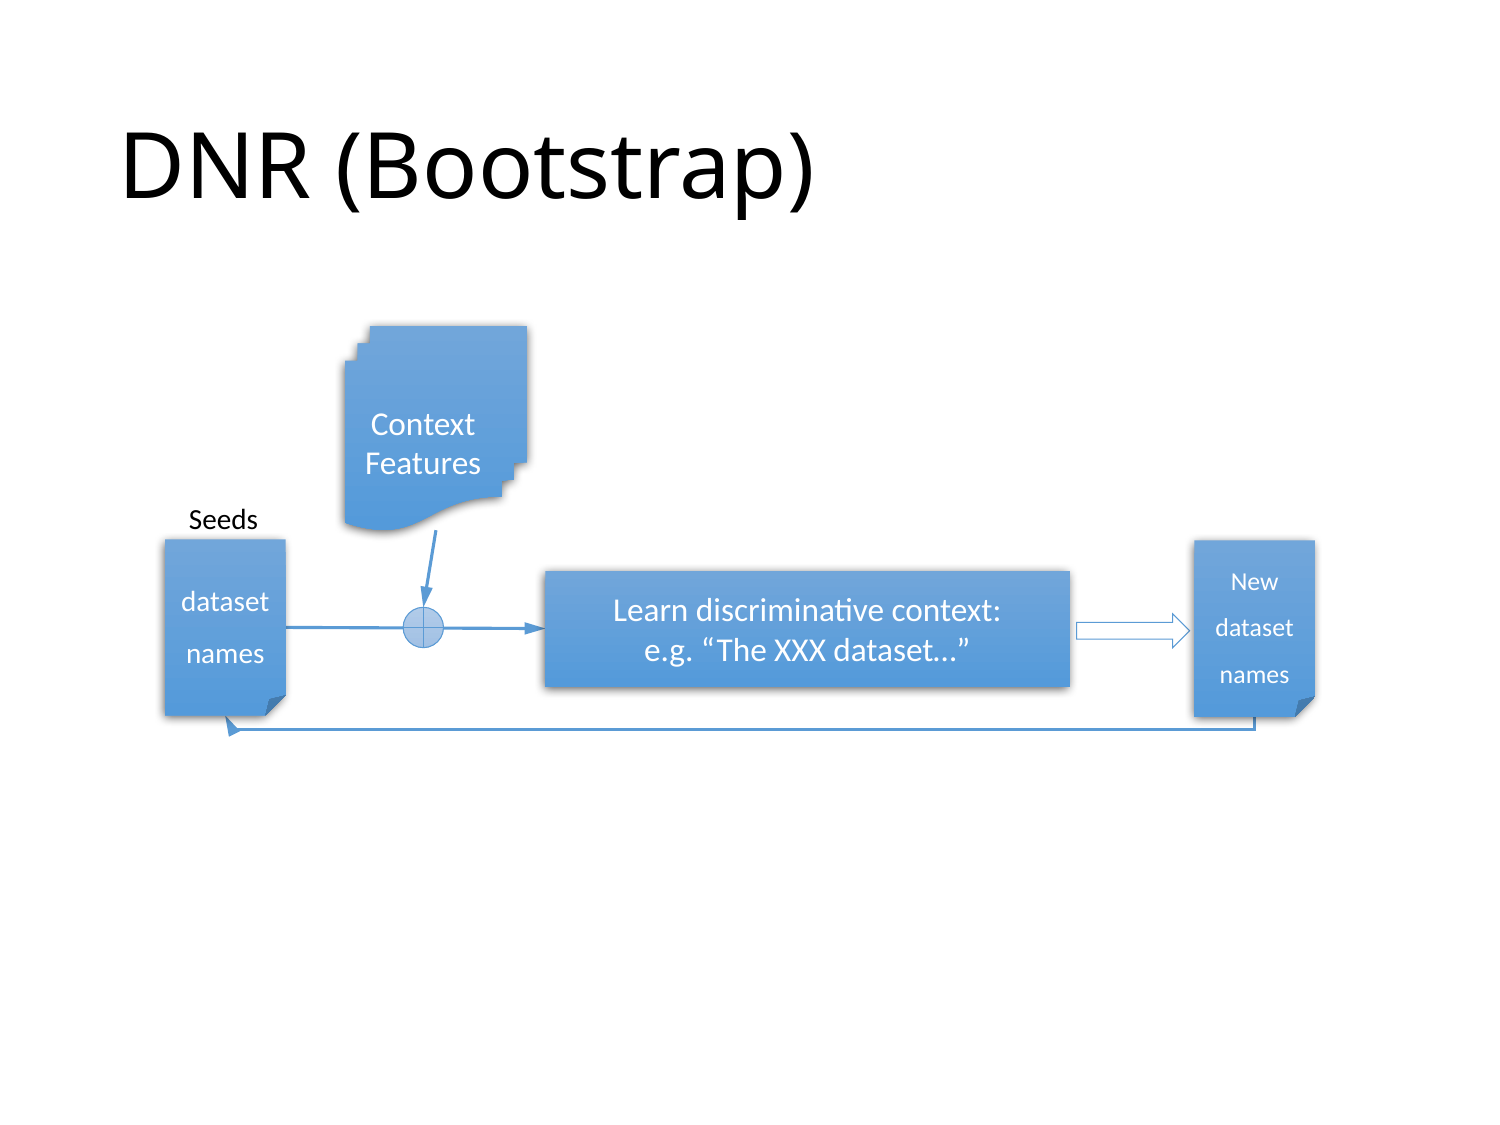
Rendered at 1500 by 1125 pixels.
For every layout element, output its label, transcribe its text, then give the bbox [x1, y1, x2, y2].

text_box dataset names [164, 539, 286, 716]
text_box Learn discriminative context: e.g. “The XXX dataset…” [741, 570, 1070, 687]
text_box Context Features [344, 326, 528, 530]
text_box [1076, 612, 1185, 649]
text_box New dataset names [1194, 540, 1316, 717]
text_box Learn discriminative context: e.g. “The XXX dataset…” [545, 570, 739, 687]
text_box Seeds [164, 492, 283, 535]
text_box [402, 606, 444, 627]
title DNR (Bootstrap) [103, 59, 1397, 278]
text_box [402, 629, 444, 649]
